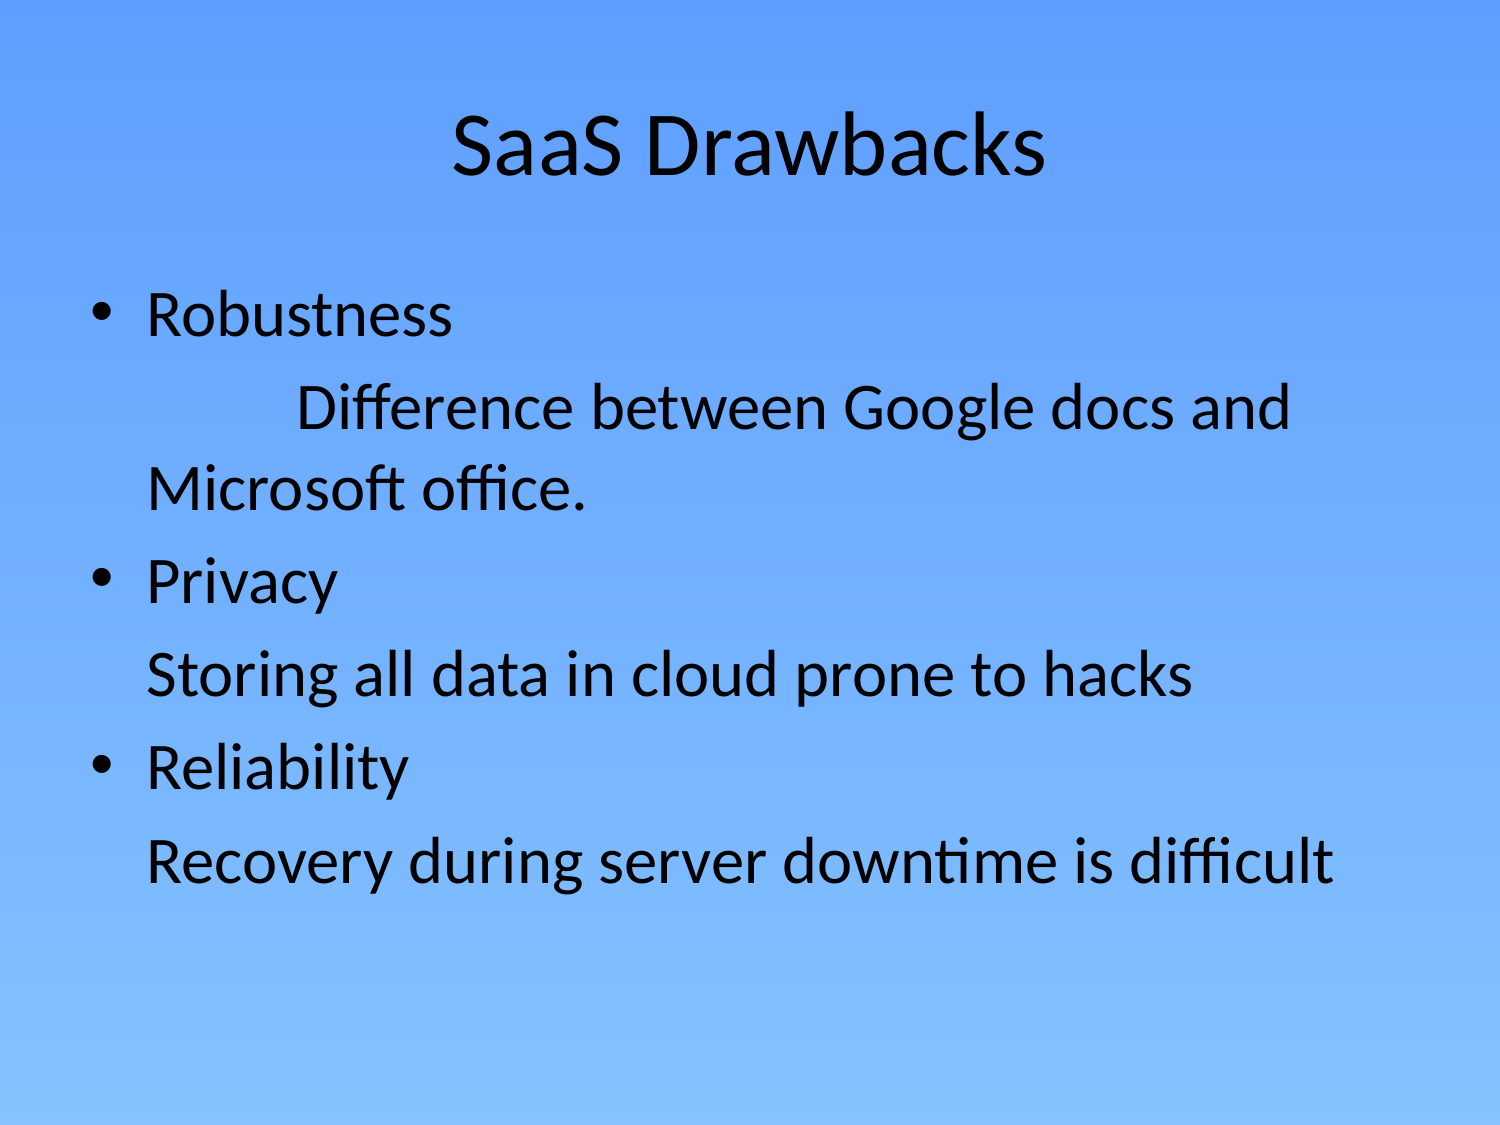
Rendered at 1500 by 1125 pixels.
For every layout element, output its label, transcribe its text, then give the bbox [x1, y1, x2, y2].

list Robustness Difference between Google docs and Microsoft office. Privacy Storing all data in cloud prone to hacks Reliability Recovery during server downtime is difficult [75, 262, 1425, 1005]
title SaaS Drawbacks [75, 45, 1425, 233]
